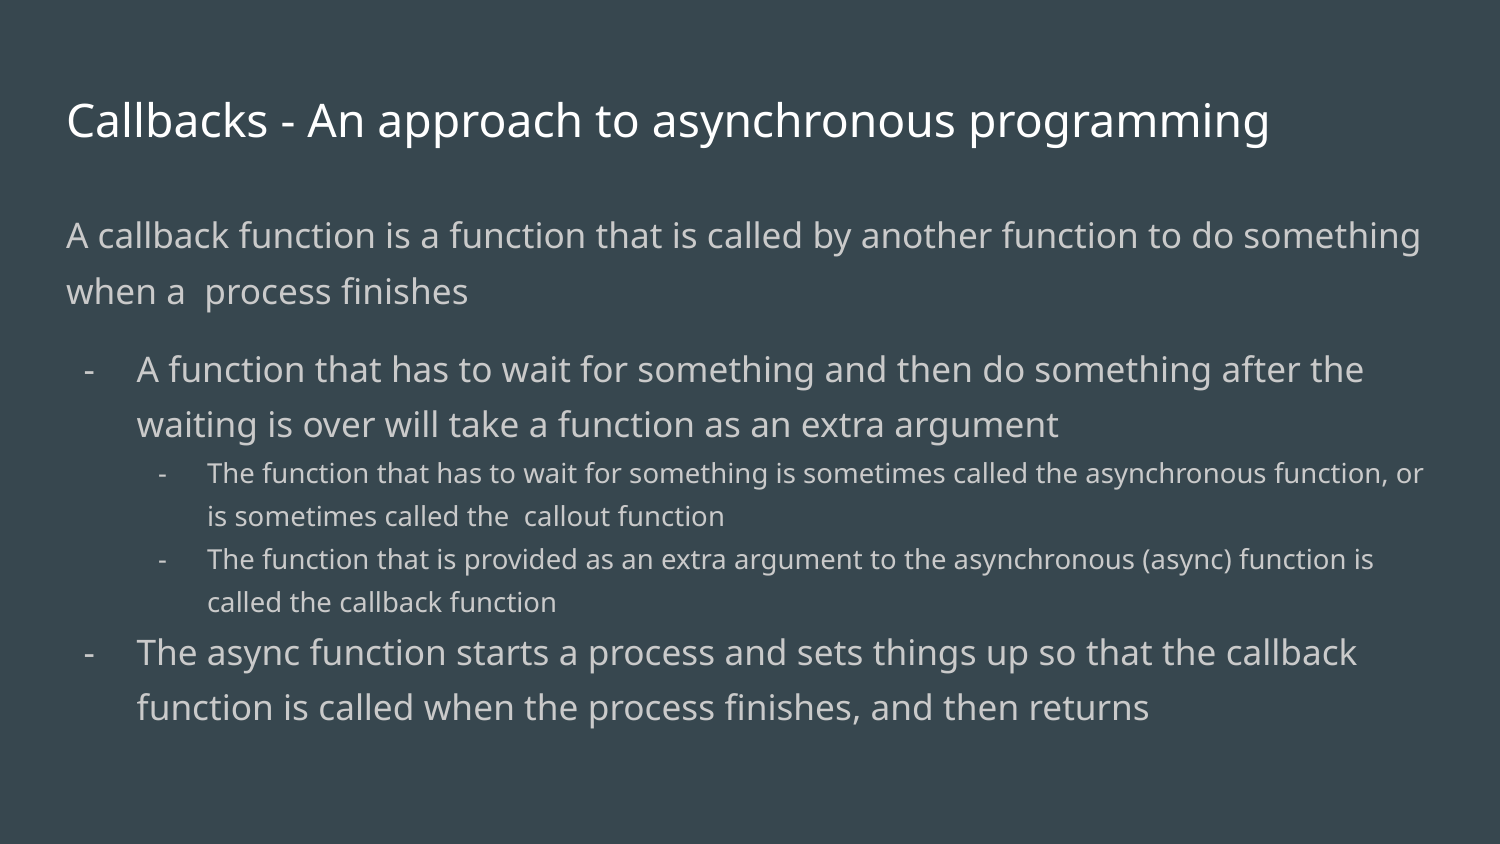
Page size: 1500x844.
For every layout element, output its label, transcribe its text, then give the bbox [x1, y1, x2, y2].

list A callback function is a function that is called by another function to do something when a process finishes A function that has to wait for something and then do something after the waiting is over will take a function as an extra argument The function that has to wait for something is sometimes called the asynchronous function, or is sometimes called the callout function The function that is provided as an extra argument to the asynchronous (async) function is called the callback function The async function starts a process and sets things up so that the callback function is called when the process finishes, and then returns [51, 189, 1449, 750]
title Callbacks - An approach to asynchronous programming [51, 72, 1449, 167]
